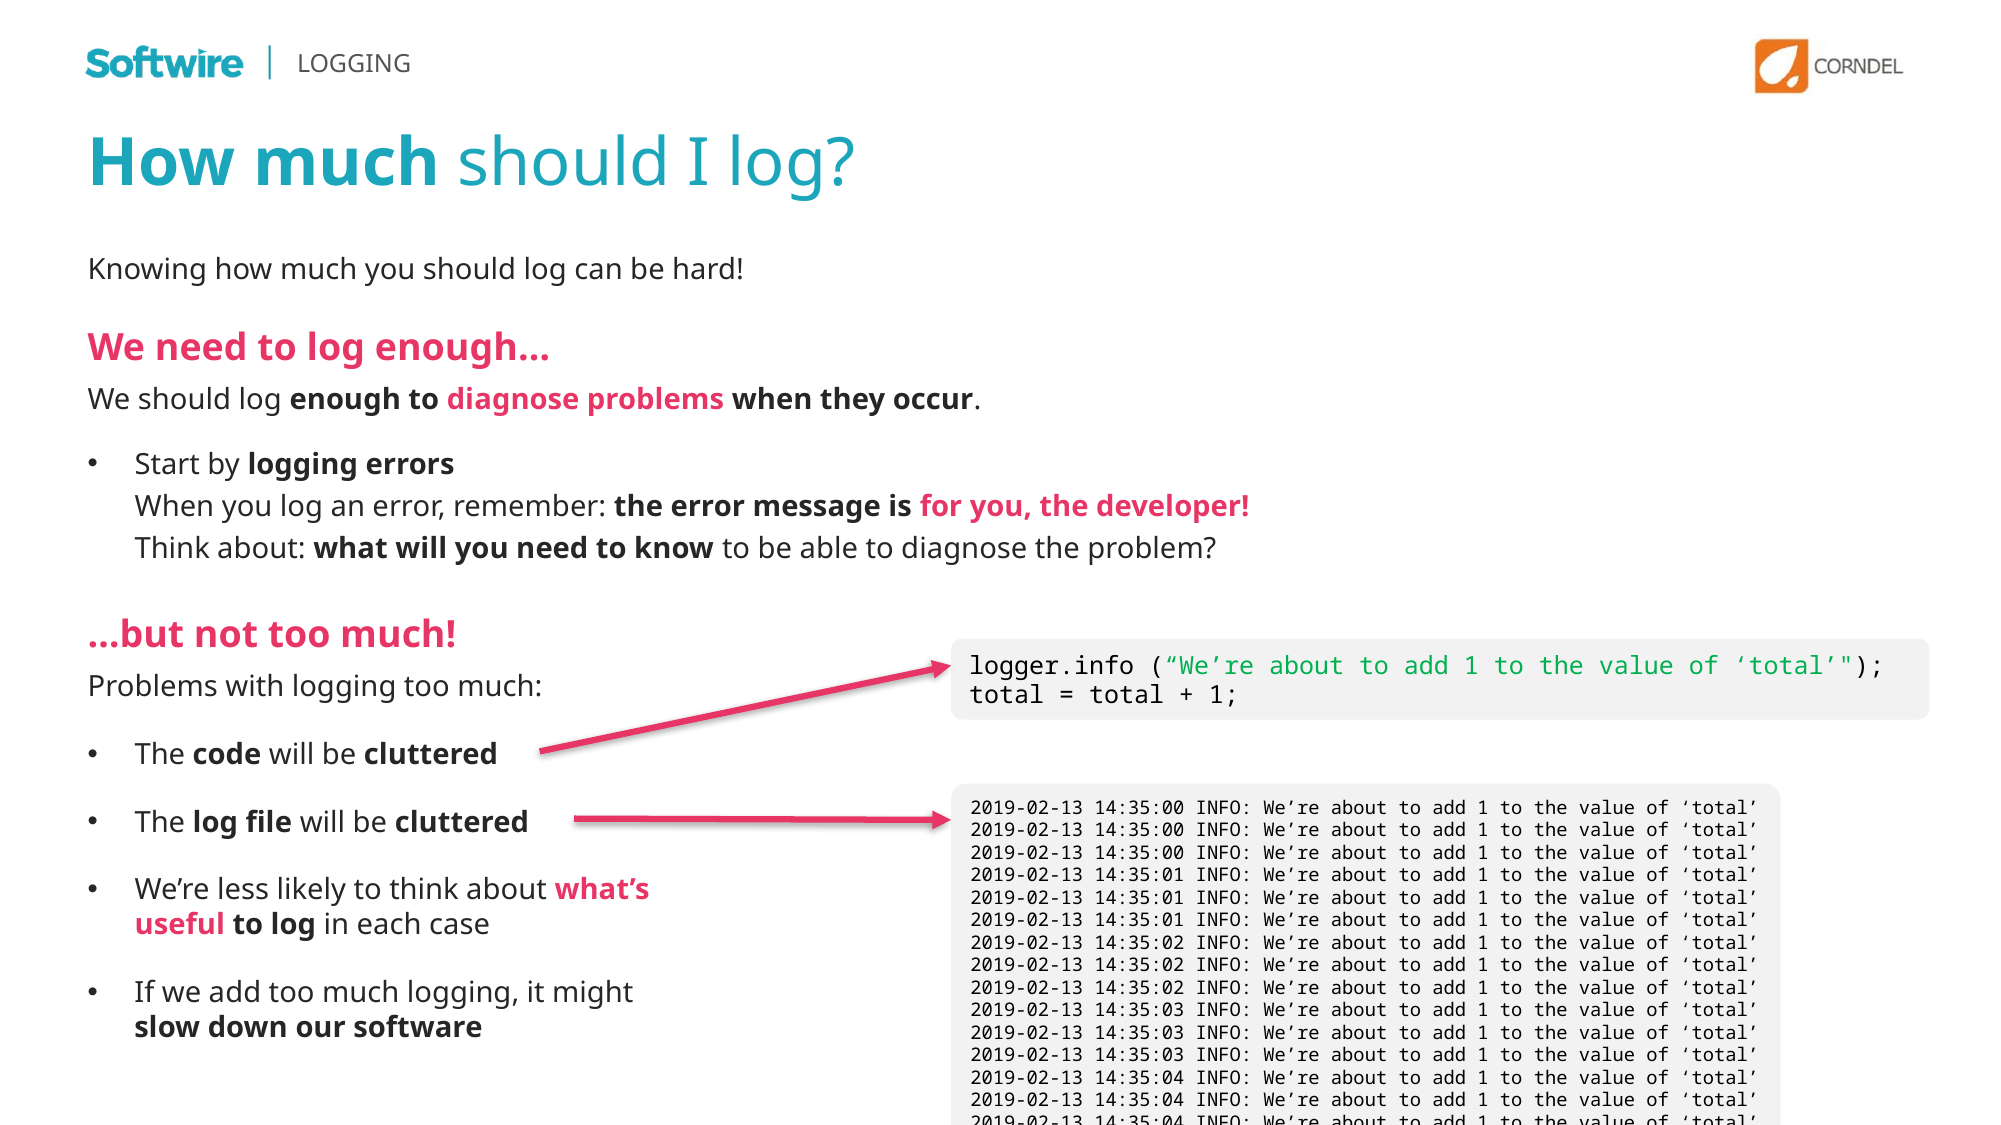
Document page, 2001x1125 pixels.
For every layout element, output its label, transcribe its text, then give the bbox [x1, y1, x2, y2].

text_box Start by logging errors When you log an error, remember: the error message is for you, the developer! Think about: what will you need to know to be able to diagnose the problem? [87, 438, 1318, 565]
text_box …but not too much! Problems with logging too much: [87, 609, 813, 703]
text_box The code will be cluttered [87, 735, 813, 771]
text_box 2019-02-13 14:35:00 INFO: We’re about to add 1 to the value of ‘total’ 2019-02-13 14:35:00 INFO: We’re about to add 1 to the value of ‘total’ 2019-02-13 14:35:00 INFO: We’re about to add 1 to the value of ‘total’ 2019-02-13 14:35:01 INFO: We’re about to add 1 to the value of ‘total’ 2019-02-13 14:35:01 INFO: We’re about to add 1 to the value of ‘total’ 2019-02-13 14:35:01 INFO: We’re about to add 1 to the value of ‘total’ 2019-02-13 14:35:02 INFO: We’re about to add 1 to the value of ‘total’ 2019-02-13 14:35:02 INFO: We’re about to add 1 to the value of ‘total’ 2019-02-13 14:35:02 INFO: We’re about to add 1 to the value of ‘total’ 2019-02-13 14:35:03 INFO: We’re about to add 1 to the value of ‘total’ 2019-02-13 14:35:03 INFO: We’re about to add 1 to the value of ‘total’ 2019-02-13 14:35:03 INFO: We’re about to add 1 to the value of ‘total’ 2019-02-13 14:35:04 INFO: We’re about to add 1 to the value of ‘total’ 2019-02-13 14:35:04 INFO: We’re about to add 1 to the value of ‘total’ 2019-02-13 14:35:04 INFO: We’re about to add 1 to the value of ‘total’ [951, 783, 1781, 1125]
text_box We’re less likely to think about what’s useful to log in each case [87, 870, 680, 941]
picture [1751, 34, 1906, 96]
picture [77, 0, 251, 123]
text_box The log file will be cluttered [87, 803, 813, 839]
text_box If we add too much logging, it might slow down our software [87, 973, 659, 1044]
text_box We need to log enough… We should log enough to diagnose problems when they occur. [87, 322, 1074, 415]
text_box logger.info (“We’re about to add 1 to the value of ‘total’"); total = total + 1; [951, 638, 1930, 720]
text_box Knowing how much you should log can be hard! [87, 250, 995, 286]
list How much should I log? [87, 127, 1906, 201]
list LOGGING [295, 49, 1705, 82]
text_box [539, 665, 952, 752]
